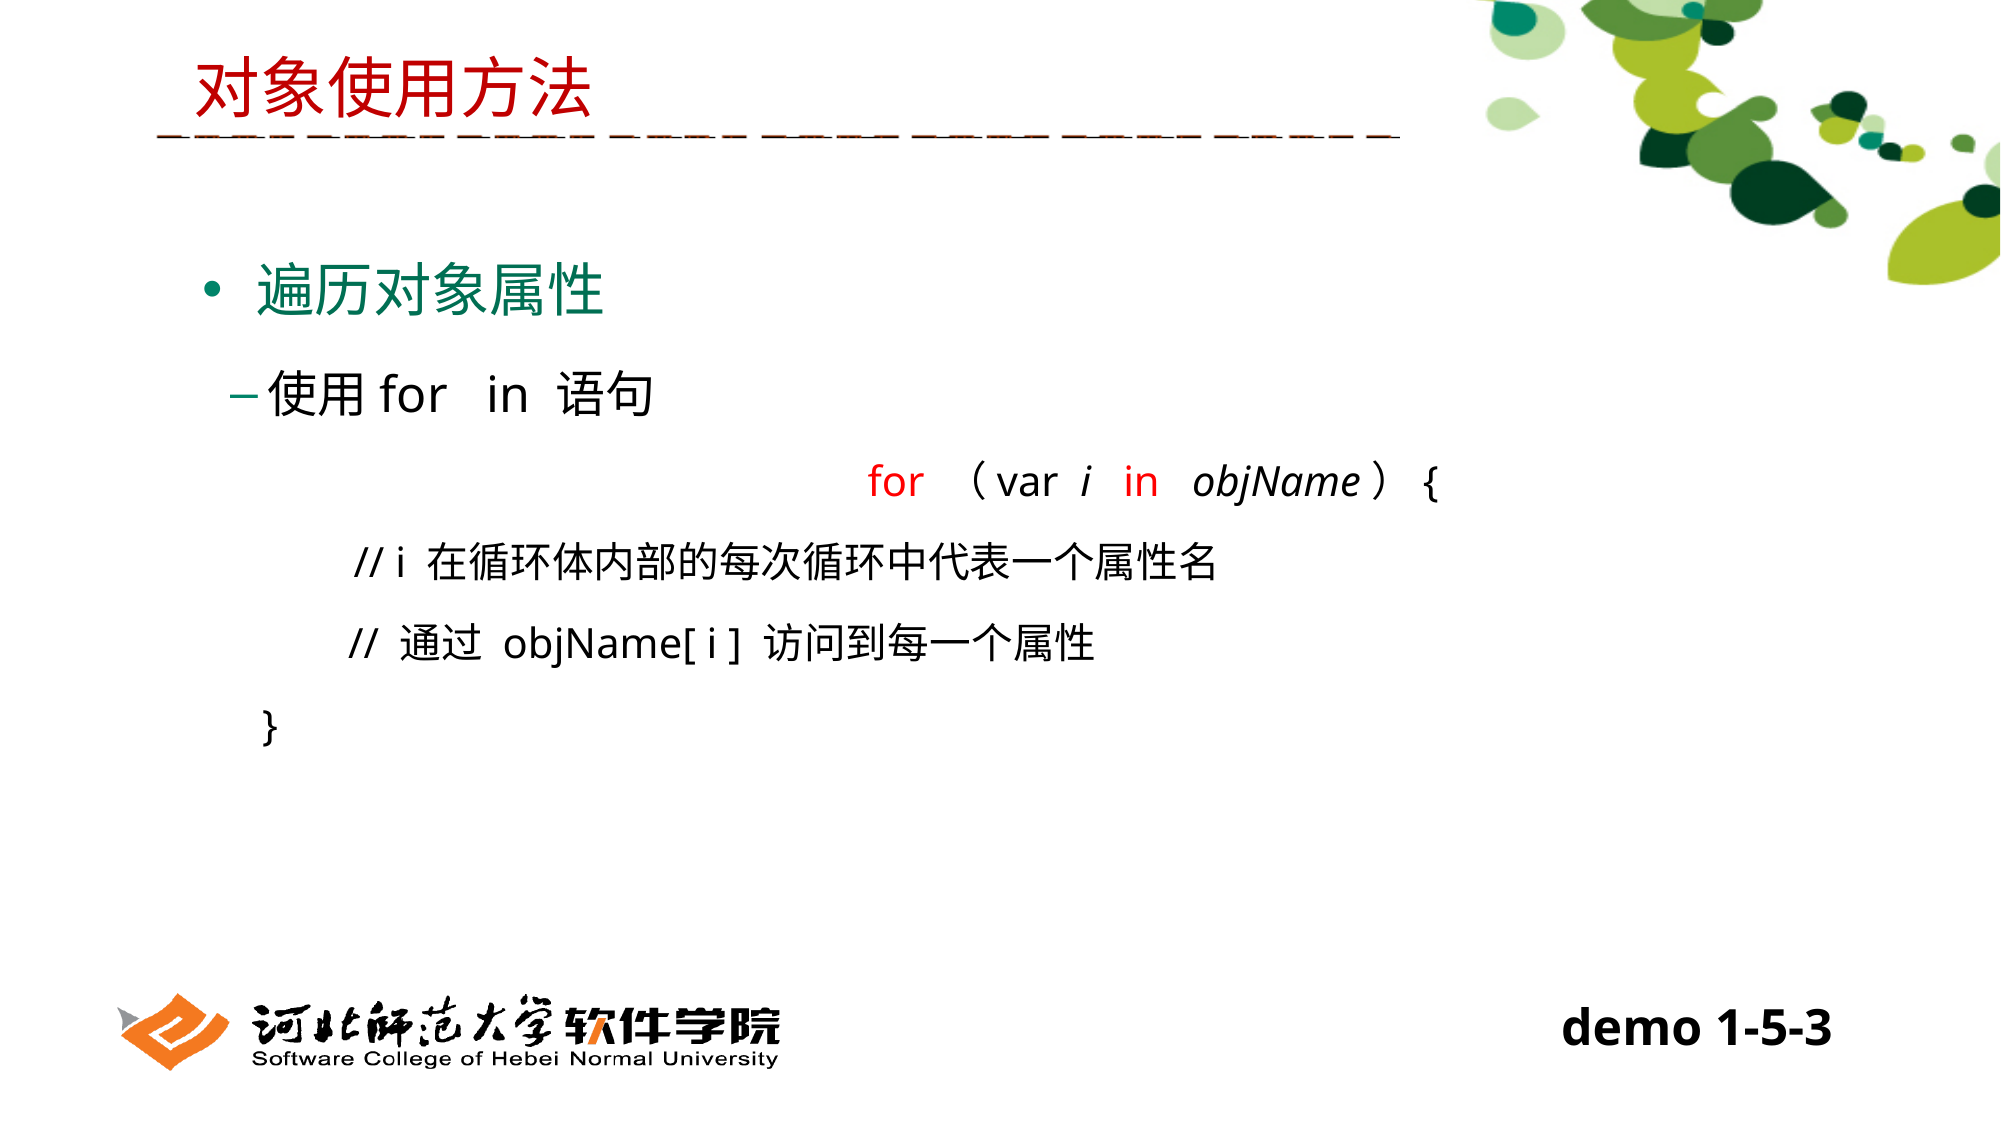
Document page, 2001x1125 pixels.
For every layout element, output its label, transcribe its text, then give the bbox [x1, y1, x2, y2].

list 遍历对象属性 使用for in 语句 for （var i in objName）{ // i 在循环体内部的每次循环中代表一个属性名 // 通过 objName[ i ] 访问到每一个属性 } [187, 210, 1782, 973]
text_box demo 1-5-3 [1546, 988, 1848, 1064]
list 对象使用方法 [178, 38, 1523, 120]
picture [0, 0, 2001, 1125]
